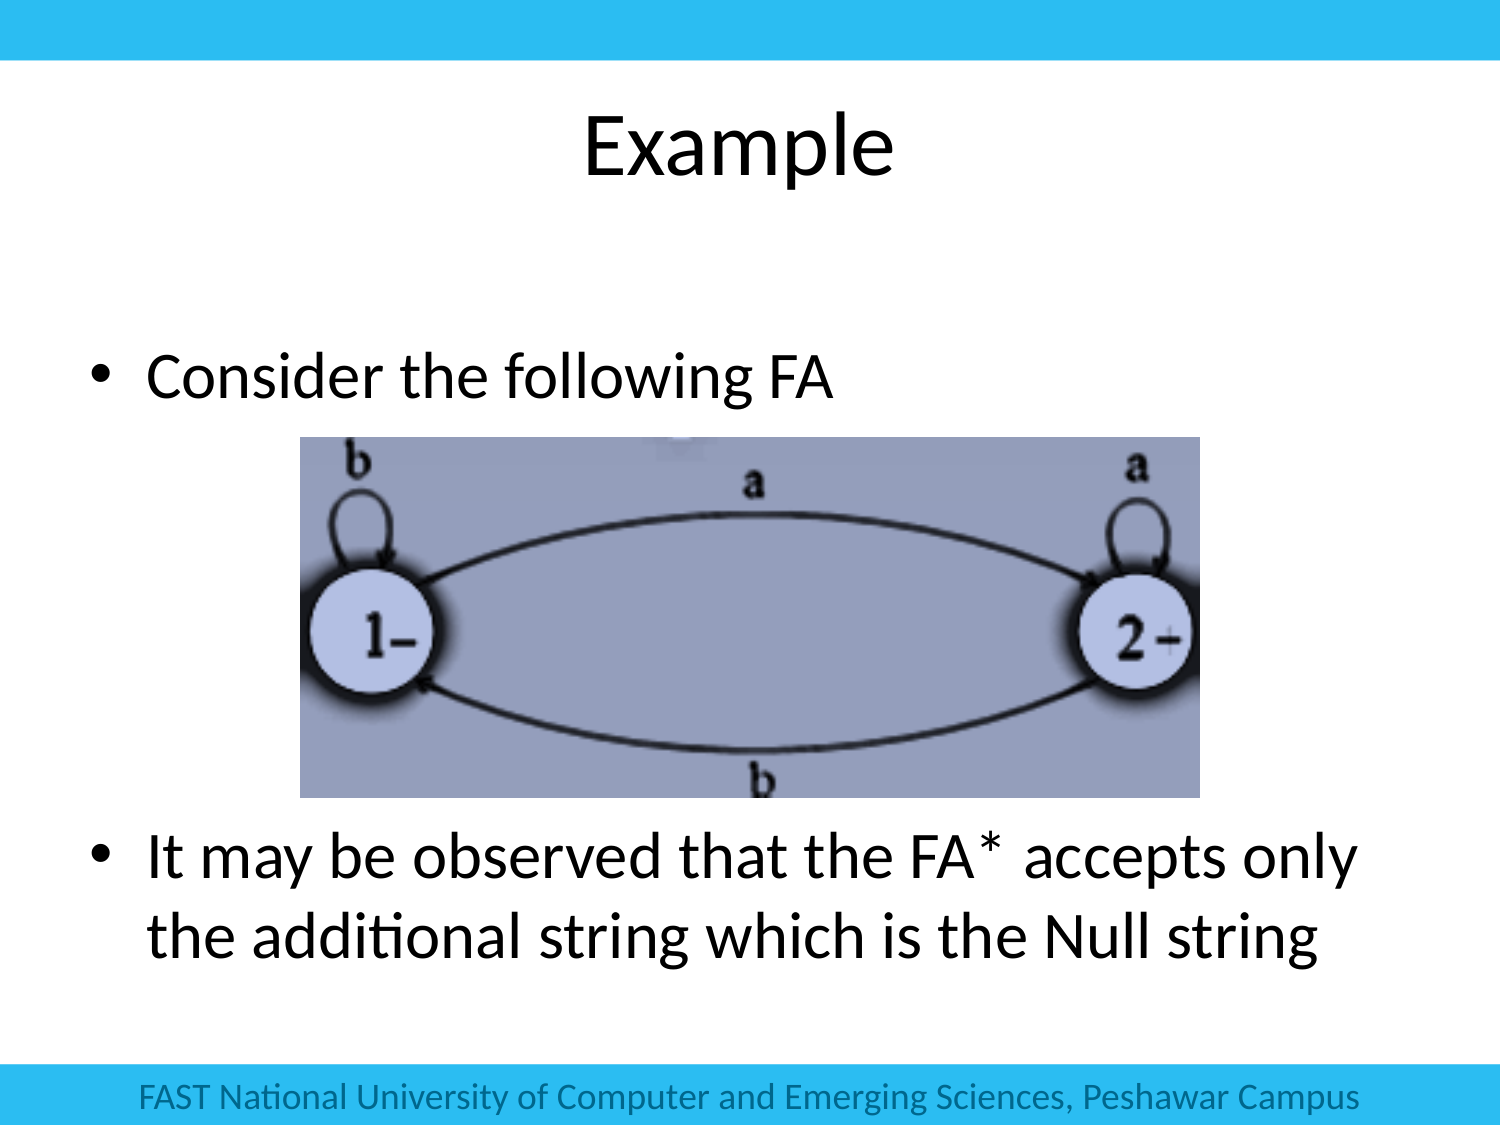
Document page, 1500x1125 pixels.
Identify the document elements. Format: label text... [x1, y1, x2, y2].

text_box Consider the following FA It may be observed that the FA* accepts only the additional string which is the Null string [75, 324, 1425, 1050]
text_box [0, 0, 1500, 61]
picture [299, 437, 1201, 798]
text_box [0, 1064, 1500, 1125]
text_box Example [75, 61, 1425, 233]
